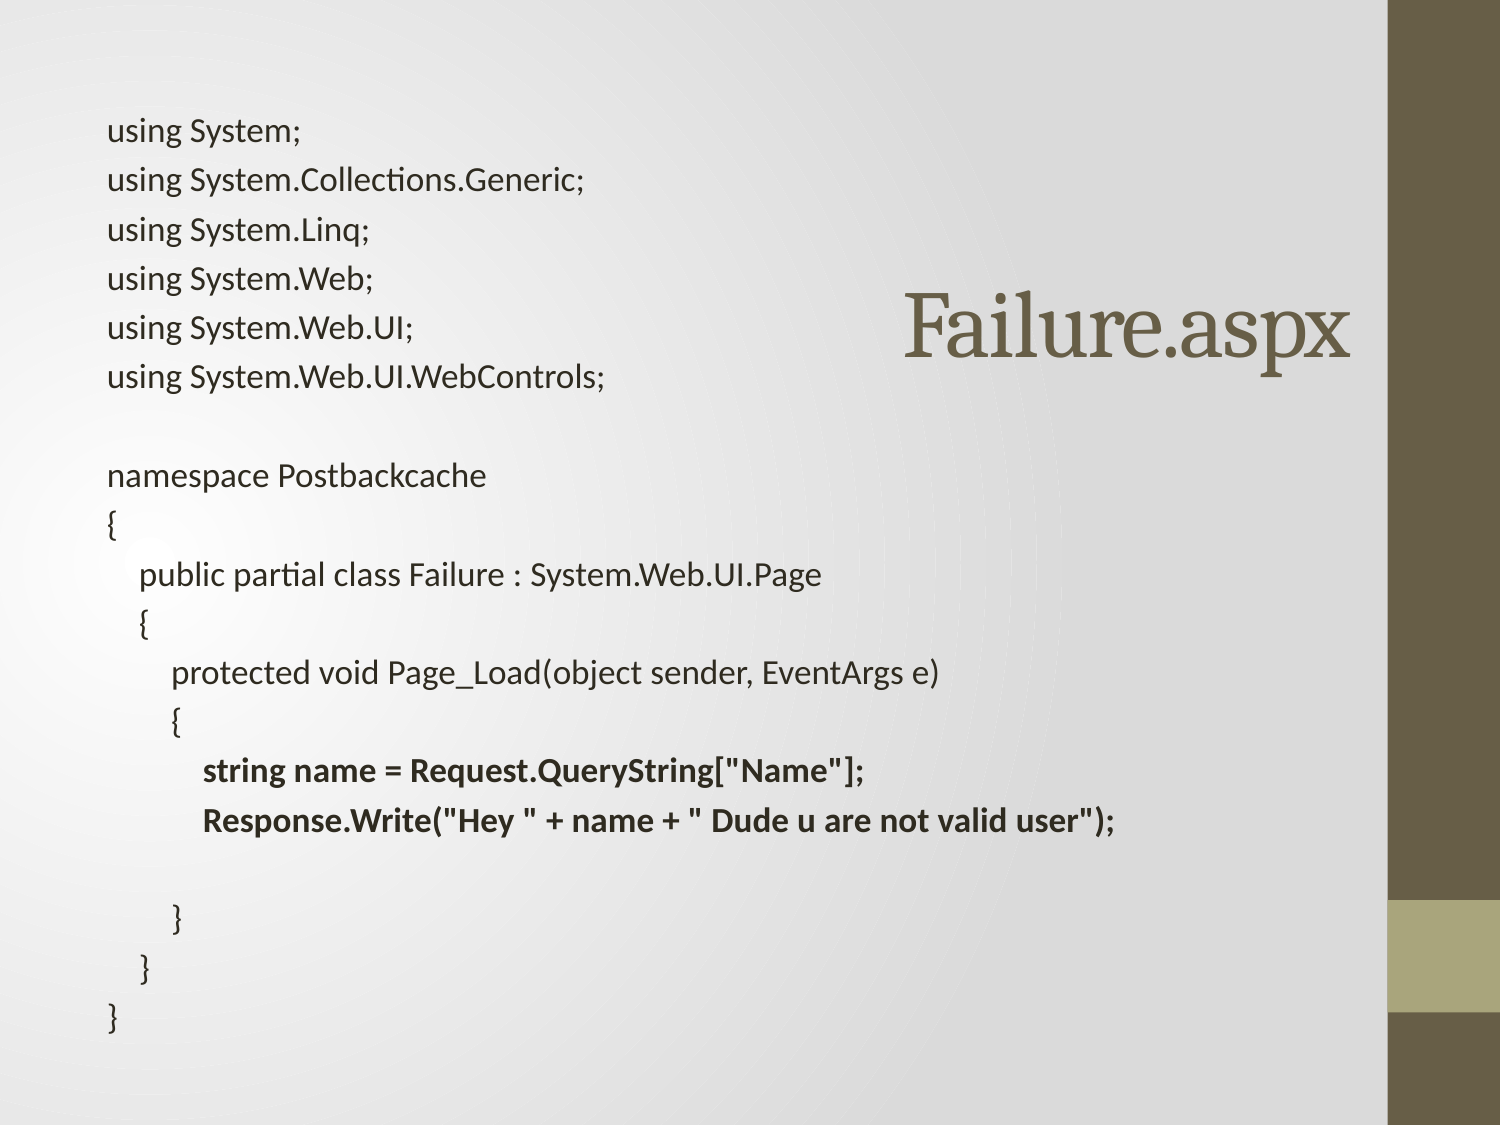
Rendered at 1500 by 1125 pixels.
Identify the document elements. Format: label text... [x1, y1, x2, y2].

list using System; using System.Collections.Generic; using System.Linq; using System.Web; using System.Web.UI; using System.Web.UI.WebControls; namespace Postbackcache { public partial class Failure : System.Web.UI.Page { protected void Page_Load(object sender, EventArgs e) { string name = Request.QueryString["Name"]; Response.Write("Hey " + name + " Dude u are not valid user"); } } } [75, 99, 1325, 1050]
title Failure.aspx [1325, 224, 1435, 413]
